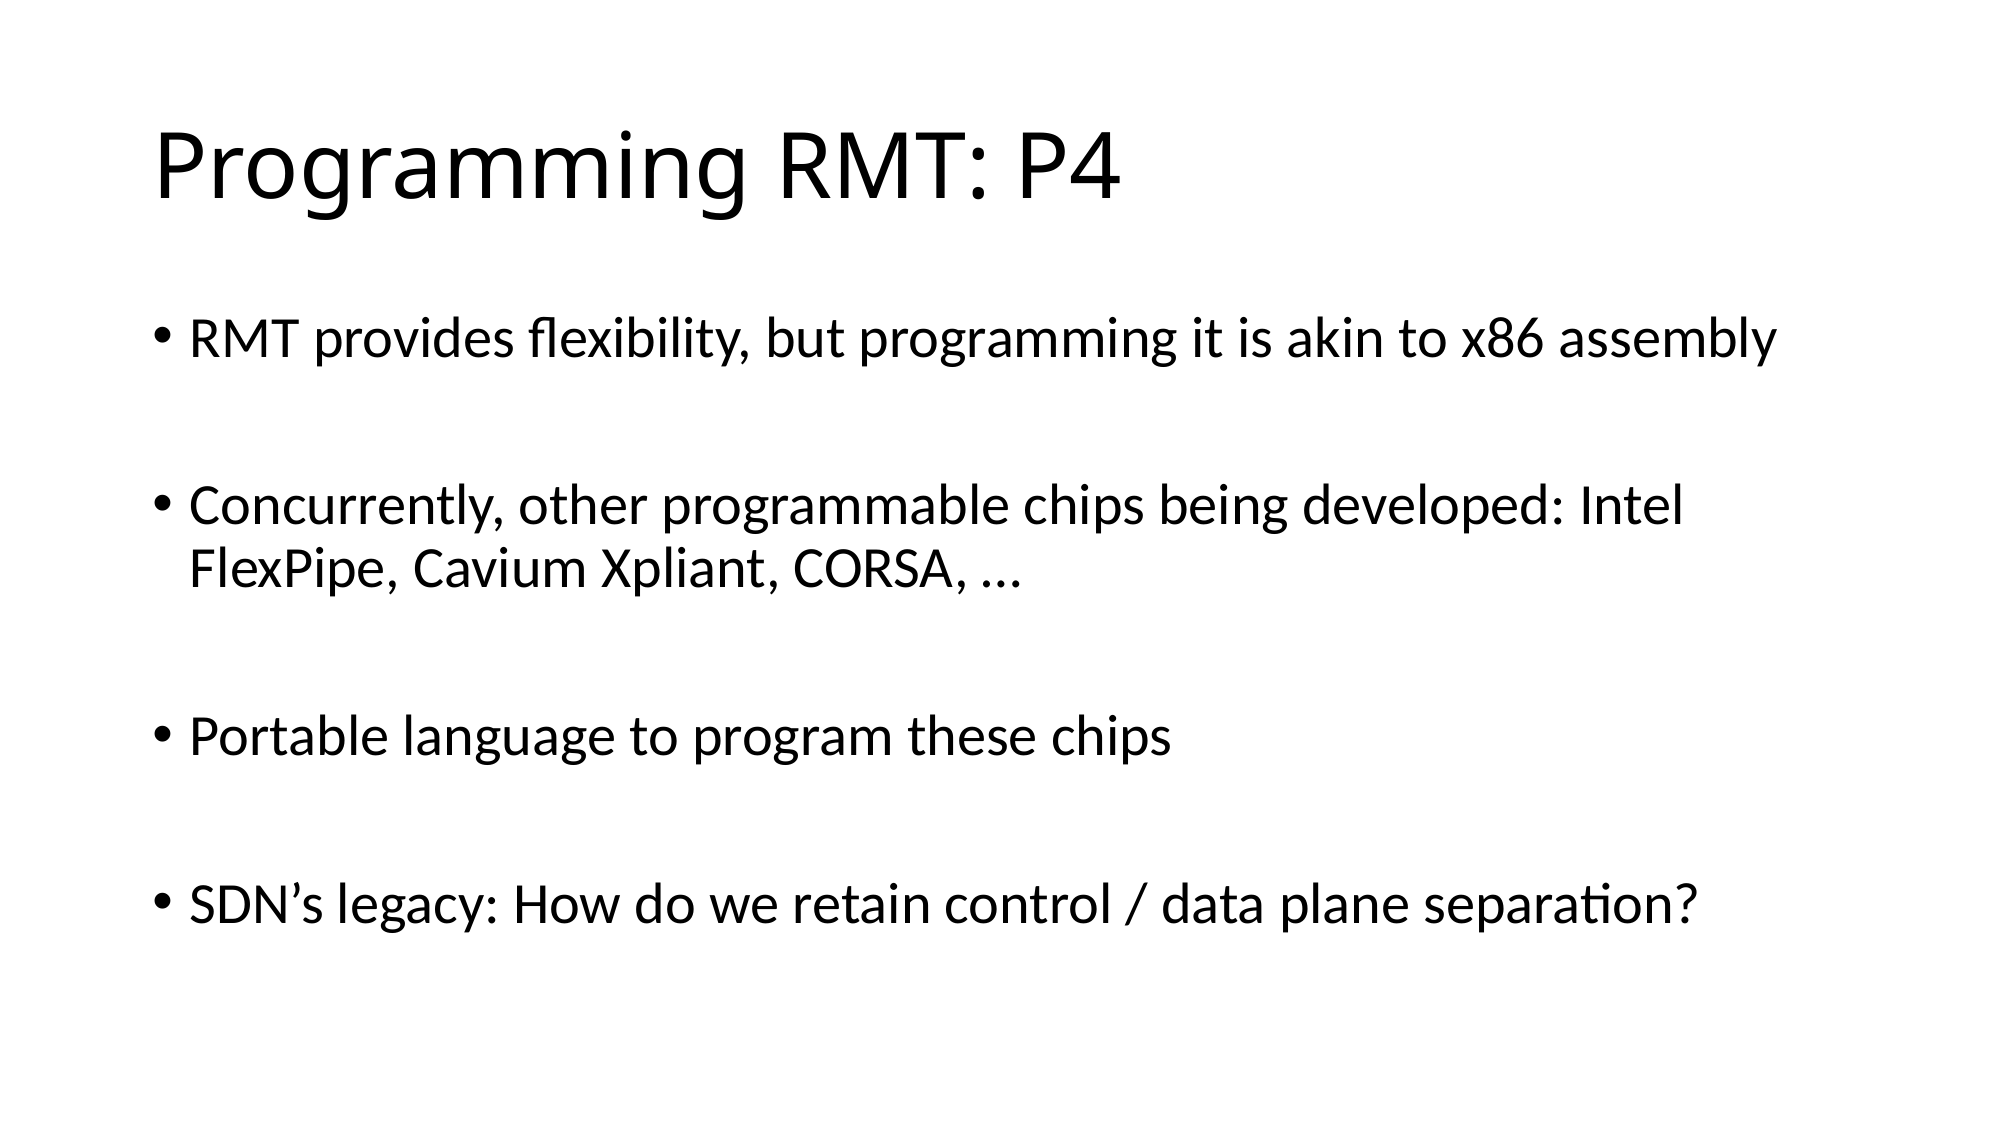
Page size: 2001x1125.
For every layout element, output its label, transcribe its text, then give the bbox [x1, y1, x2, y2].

list RMT provides flexibility, but programming it is akin to x86 assembly Concurrently, other programmable chips being developed: Intel FlexPipe, Cavium Xpliant, CORSA, … Portable language to program these chips SDN’s legacy: How do we retain control / data plane separation? [137, 299, 1863, 1014]
title Programming RMT: P4 [137, 59, 1863, 278]
